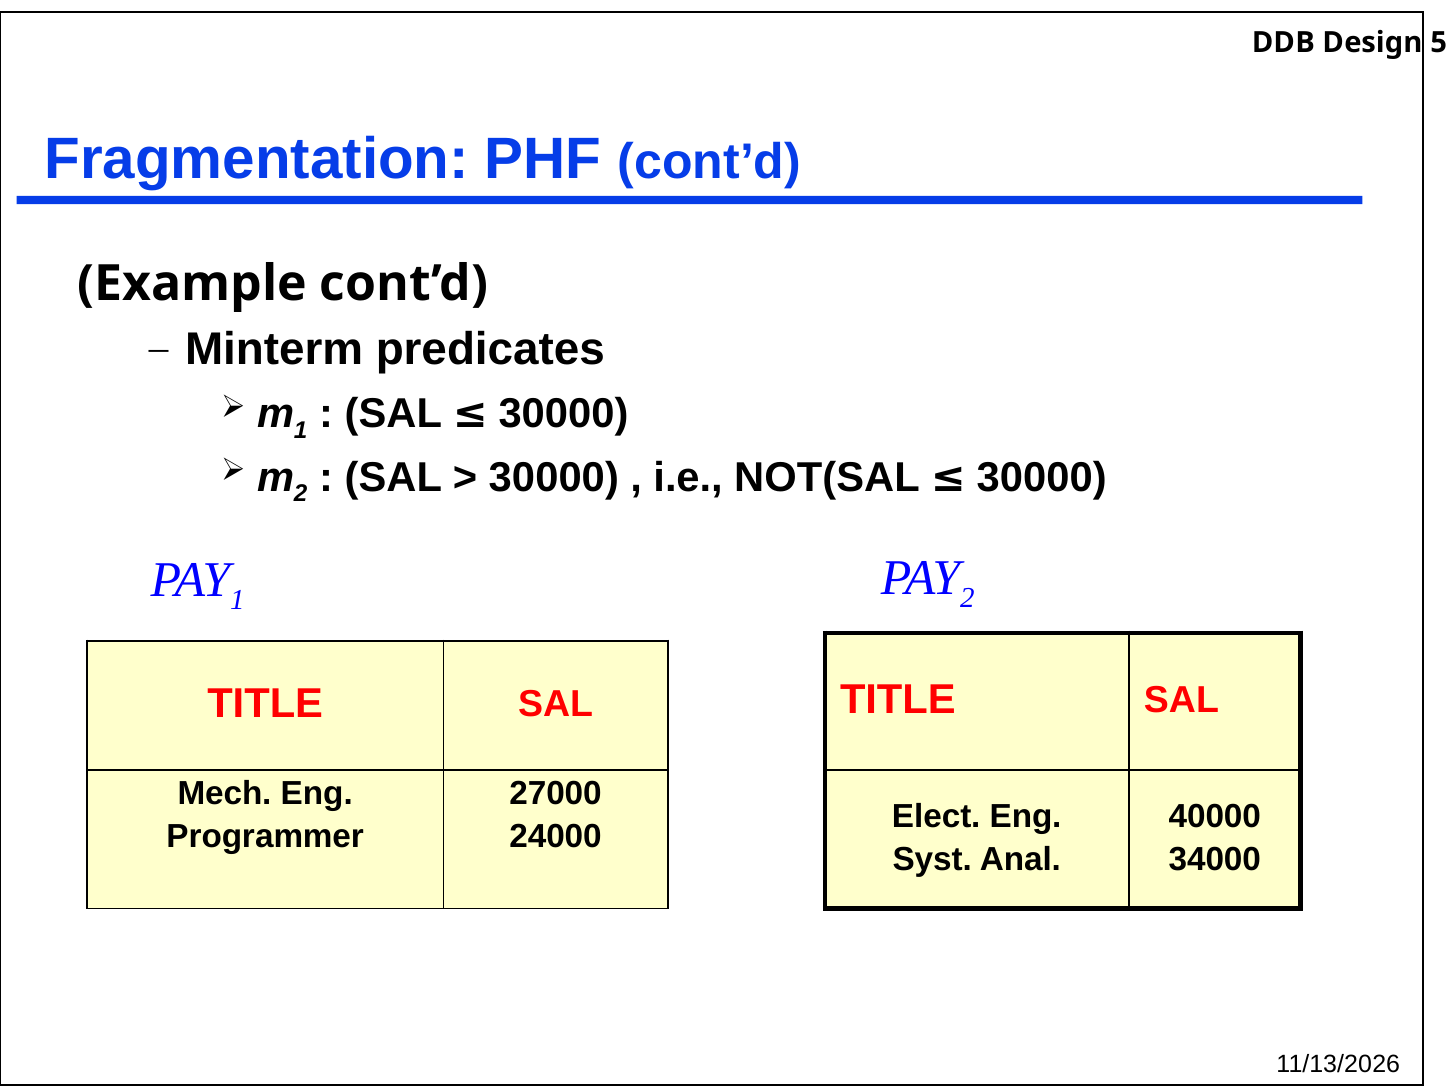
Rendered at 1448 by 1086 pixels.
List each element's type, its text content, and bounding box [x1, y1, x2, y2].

table_header TITLE [827, 635, 1128, 769]
table_header SAL [1130, 635, 1298, 769]
table_header TITLE [88, 642, 443, 769]
table_header SAL [444, 642, 667, 769]
text_box PAY1 [135, 539, 260, 623]
list (Example cont’d) Minterm predicates m1 : (SAL ≤ 30000) m2 : (SAL > 30000) , i.e., NOT(SAL ≤ 30000) [62, 249, 1313, 975]
table_cell 40000 34000 [1130, 771, 1298, 906]
table_cell 27000 24000 [444, 771, 667, 908]
table_cell Elect. Eng. Syst. Anal. [827, 771, 1128, 906]
text_box PAY2 [865, 537, 990, 621]
title Fragmentation: PHF (cont’d) [30, 17, 1404, 199]
table_cell Mech. Eng. Programmer [88, 771, 443, 908]
